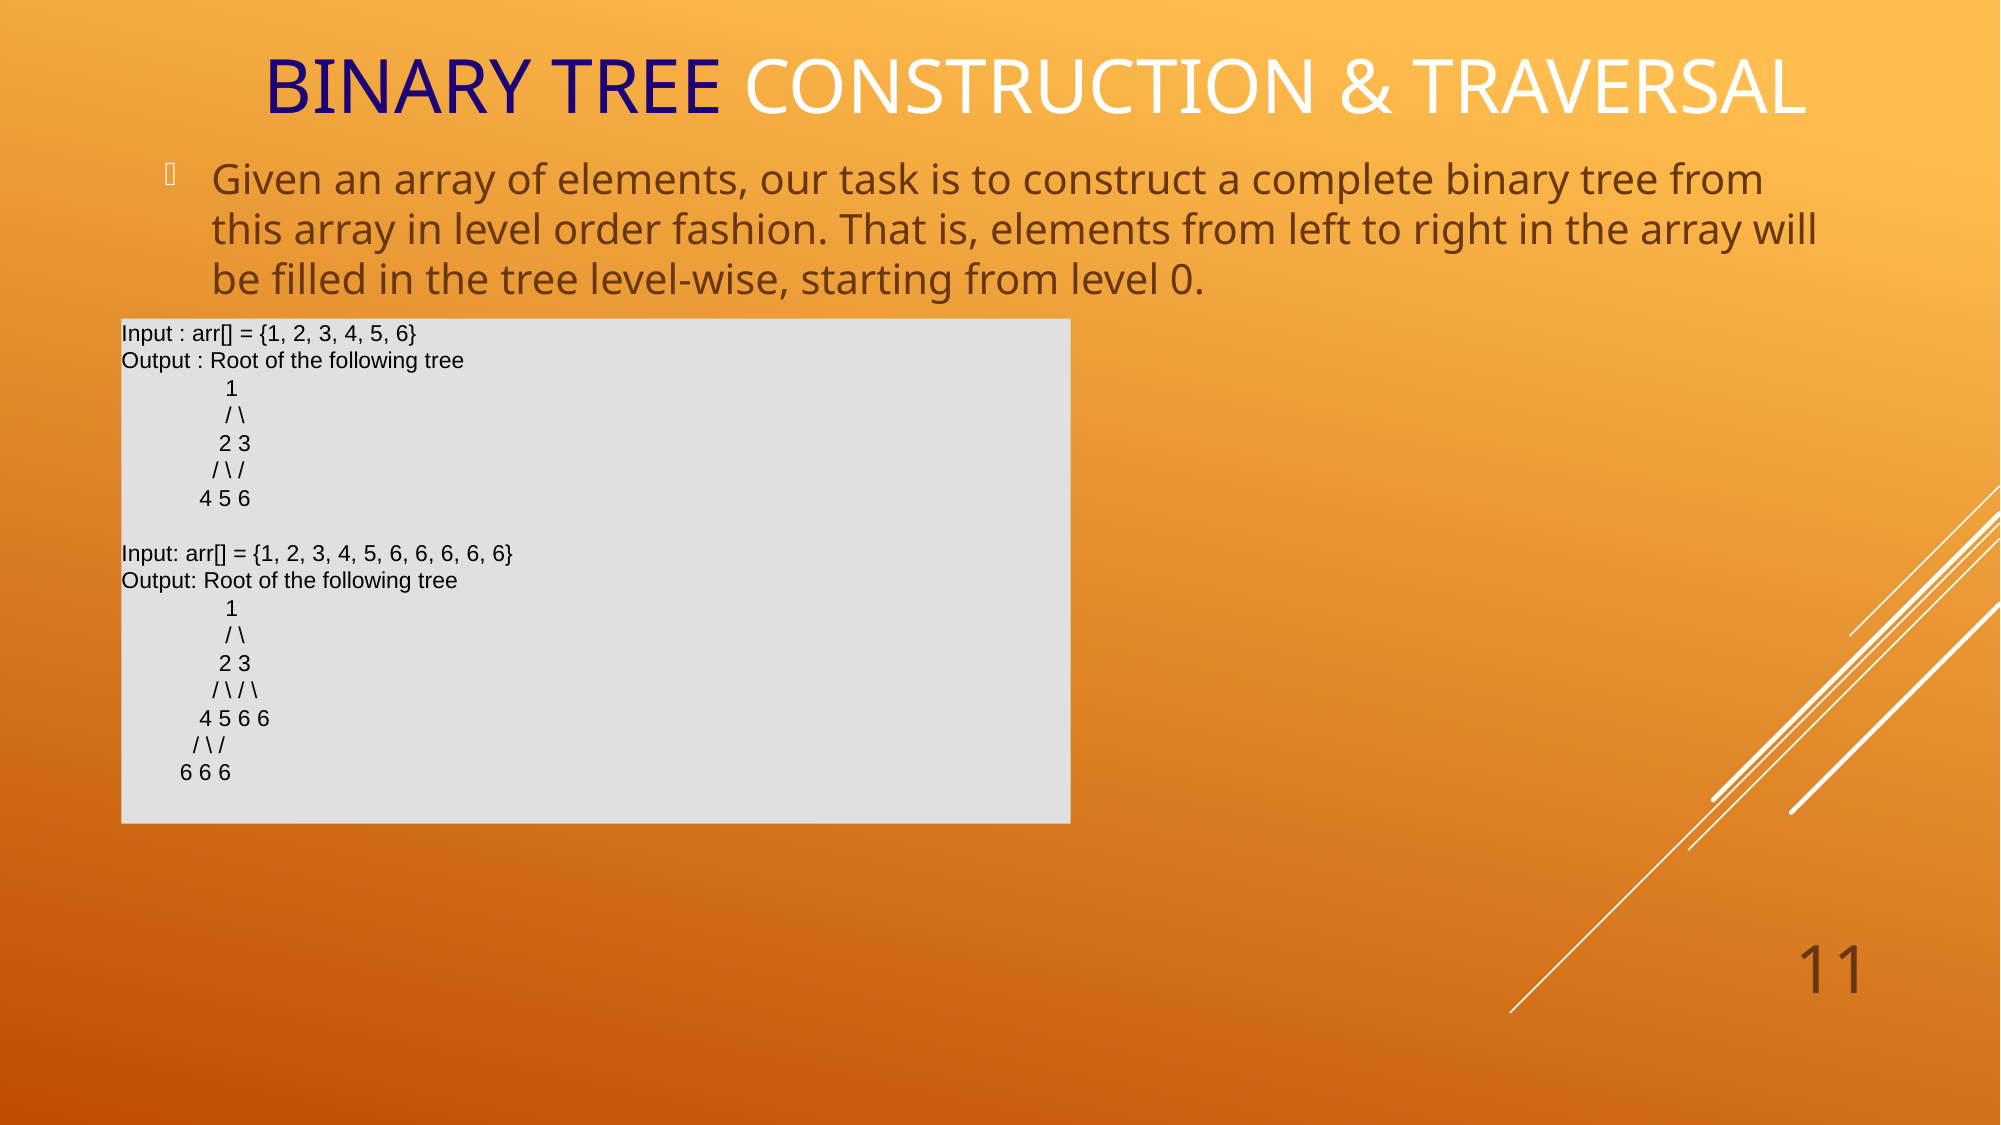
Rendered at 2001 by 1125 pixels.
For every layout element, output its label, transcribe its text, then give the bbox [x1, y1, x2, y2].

list Given an array of elements, our task is to construct a complete binary tree from this array in level order fashion. That is, elements from left to right in the array will be filled in the tree level-wise, starting from level 0. [149, 145, 1851, 889]
title BINARY TREE CONSTRUCTION & TRAVERSAL [97, 21, 1824, 146]
text_box Input : arr[] = {1, 2, 3, 4, 5, 6} Output : Root of the following tree 1 / \ 2 3 / \ / 4 5 6 Input: arr[] = {1, 2, 3, 4, 5, 6, 6, 6, 6, 6} Output: Root of the following tree 1 / \ 2 3 / \ / \ 4 5 6 6 / \ / 6 6 6 [121, 318, 1071, 824]
slide_number 11 [1700, 915, 1888, 1025]
